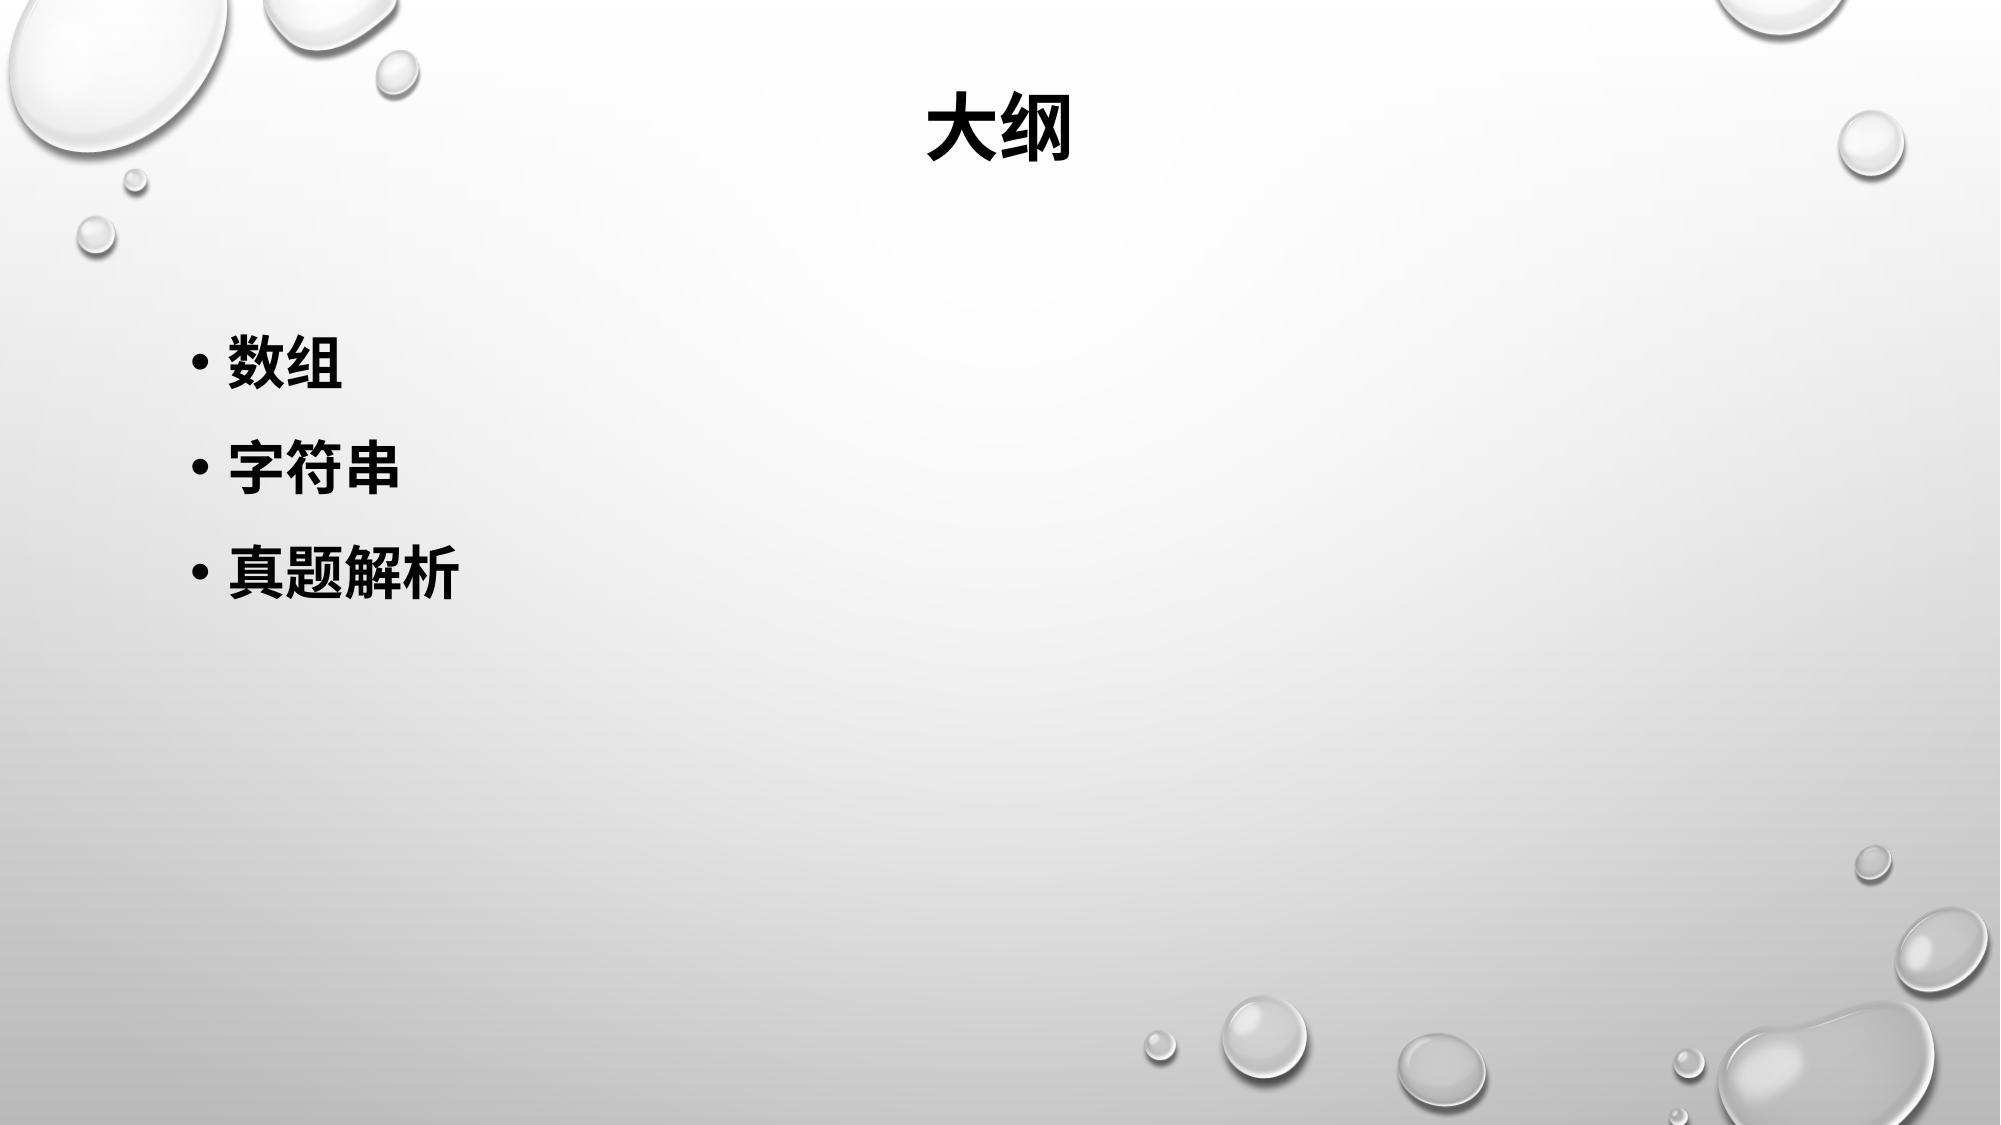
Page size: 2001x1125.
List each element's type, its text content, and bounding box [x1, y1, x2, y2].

list 数组 字符串 真题解析 [175, 305, 1876, 942]
title 大纲 [149, 0, 1851, 262]
picture [0, 0, 2000, 1125]
